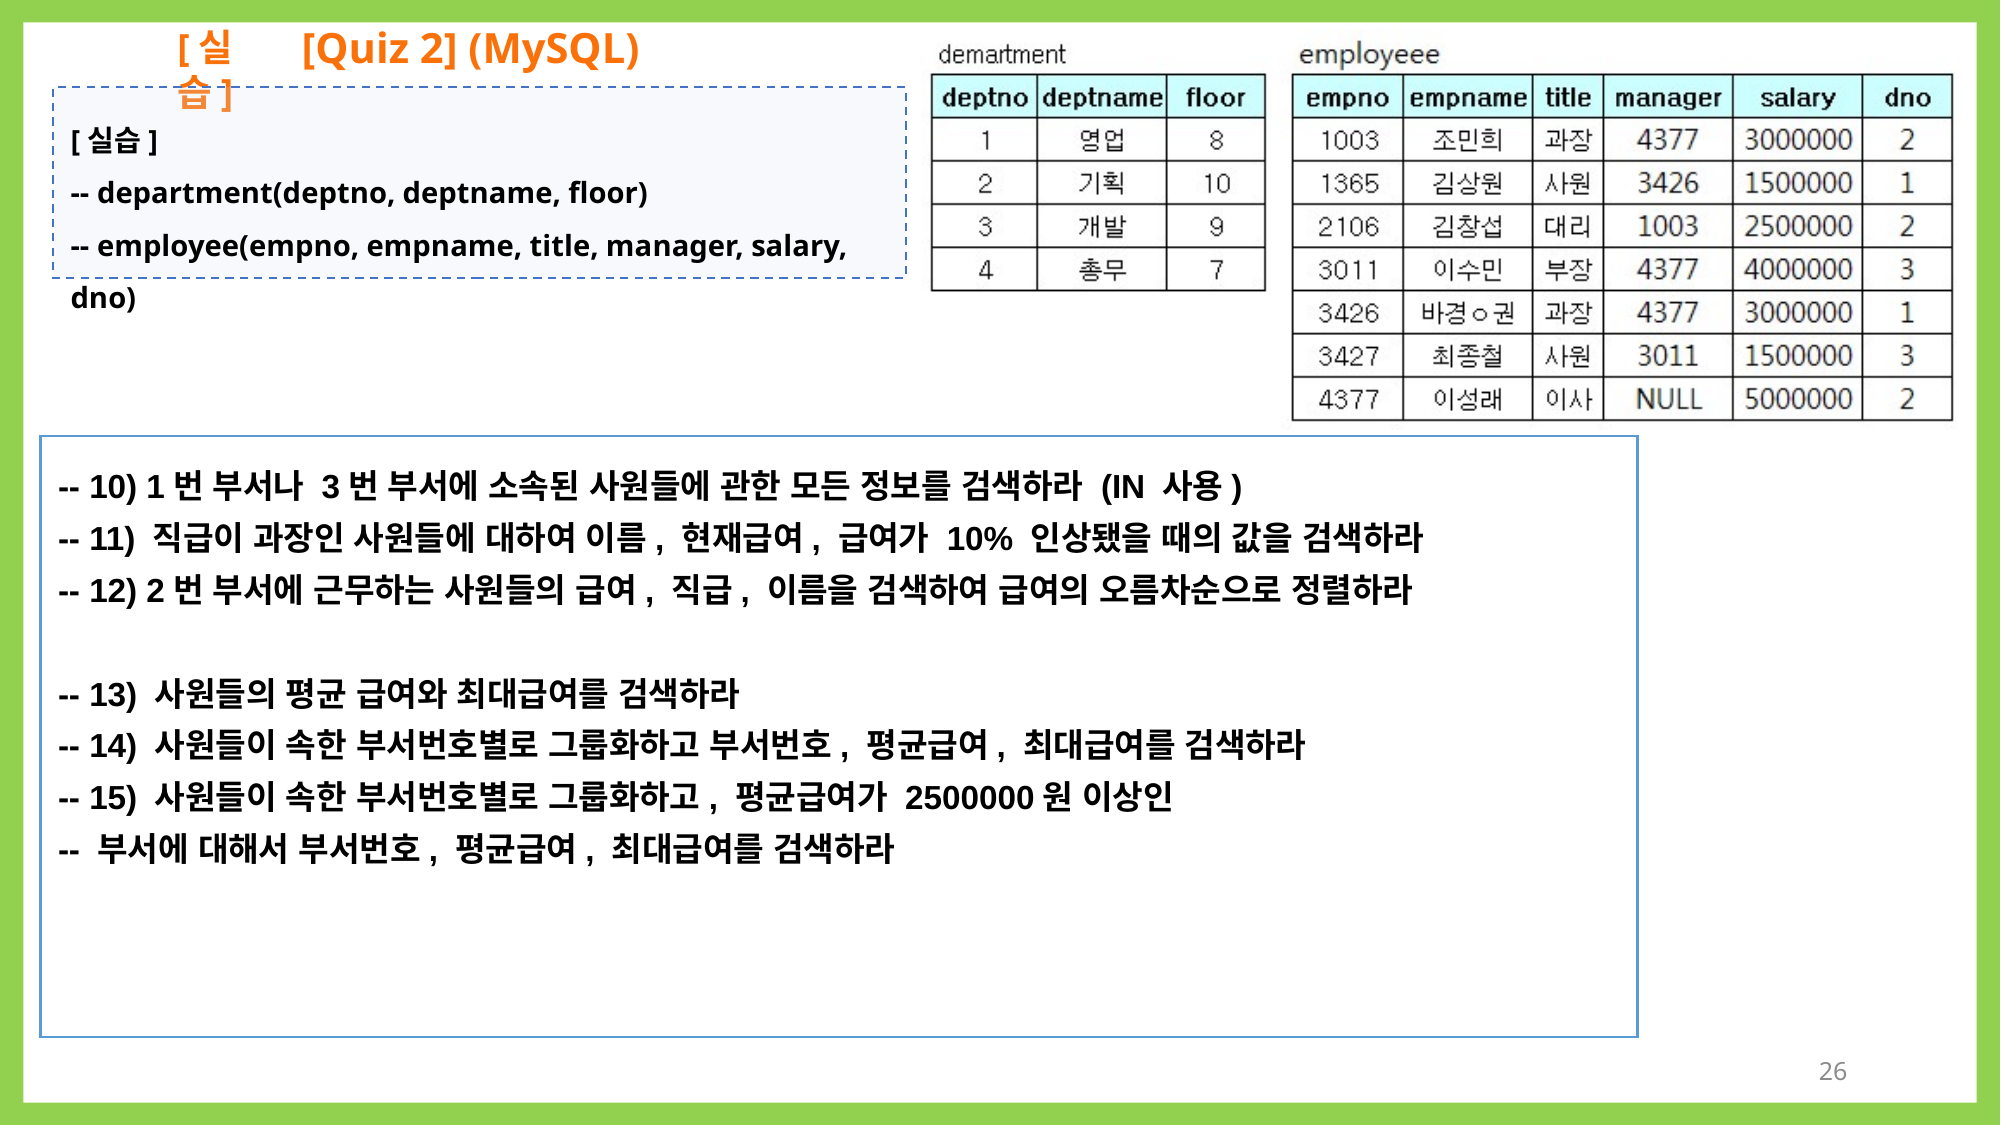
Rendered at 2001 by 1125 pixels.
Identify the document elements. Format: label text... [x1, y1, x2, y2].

text_box -- 10) 1번 부서나 3번 부서에 소속된 사원들에 관한 모든 정보를 검색하라 (IN 사용) -- 11) 직급이 과장인 사원들에 대하여 이름, 현재급여, 급여가 10% 인상됐을 때의 값을 검색하라 -- 12) 2번 부서에 근무하는 사원들의 급여, 직급, 이름을 검색하여 급여의 오름차순으로 정렬하라 -- 13) 사원들의 평균 급여와 최대급여를 검색하라 -- 14) 사원들이 속한 부서번호별로 그룹화하고 부서번호, 평균급여, 최대급여를 검색하라 -- 15) 사원들이 속한 부서번호별로 그룹화하고, 평균급여가 2500000원 이상인 -- 부서에 대해서 부서번호, 평균급여, 최대급여를 검색하라 [39, 435, 1639, 1038]
picture [920, 29, 1962, 430]
slide_number 26 [1412, 1042, 1863, 1103]
text_box [실습] -- department(deptno, deptname, floor) -- employee(empno, empname, title, manager, salary, dno) [52, 86, 907, 279]
text_box [0, 0, 2000, 75]
